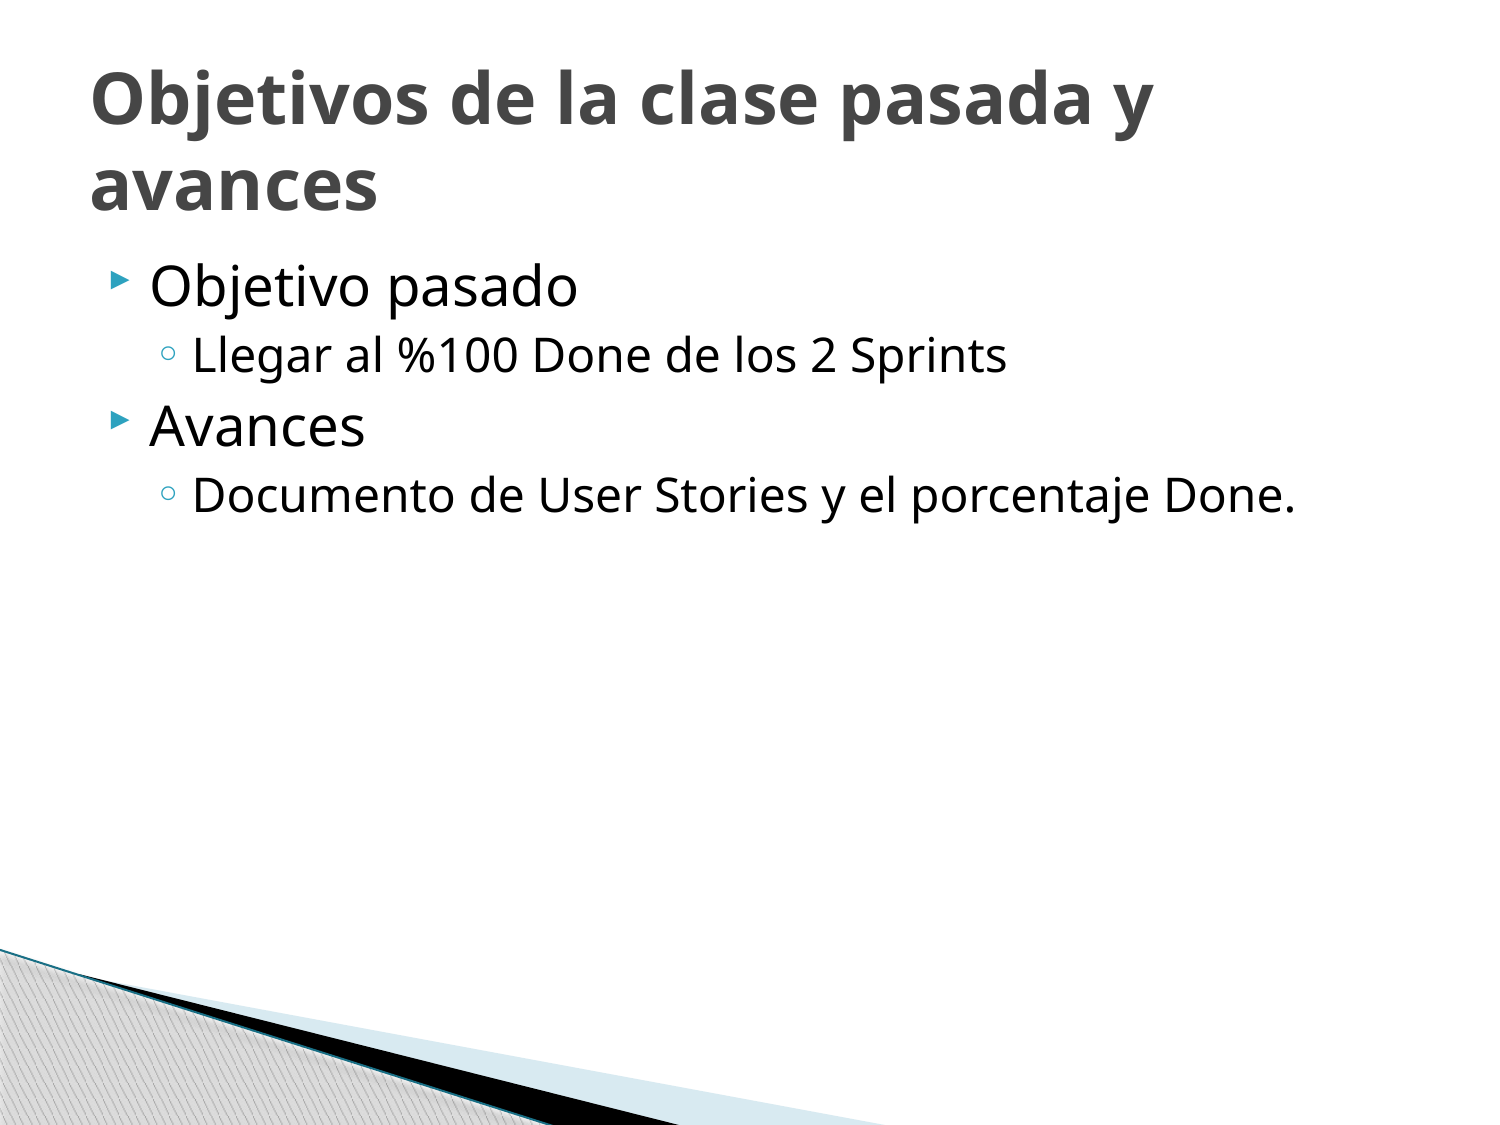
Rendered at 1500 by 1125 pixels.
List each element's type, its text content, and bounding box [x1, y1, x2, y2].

title Objetivos de la clase pasada y avances [75, 45, 1425, 233]
list Objetivo pasado Llegar al %100 Done de los 2 Sprints Avances Documento de User Stories y el porcentaje Done. [75, 243, 1425, 986]
